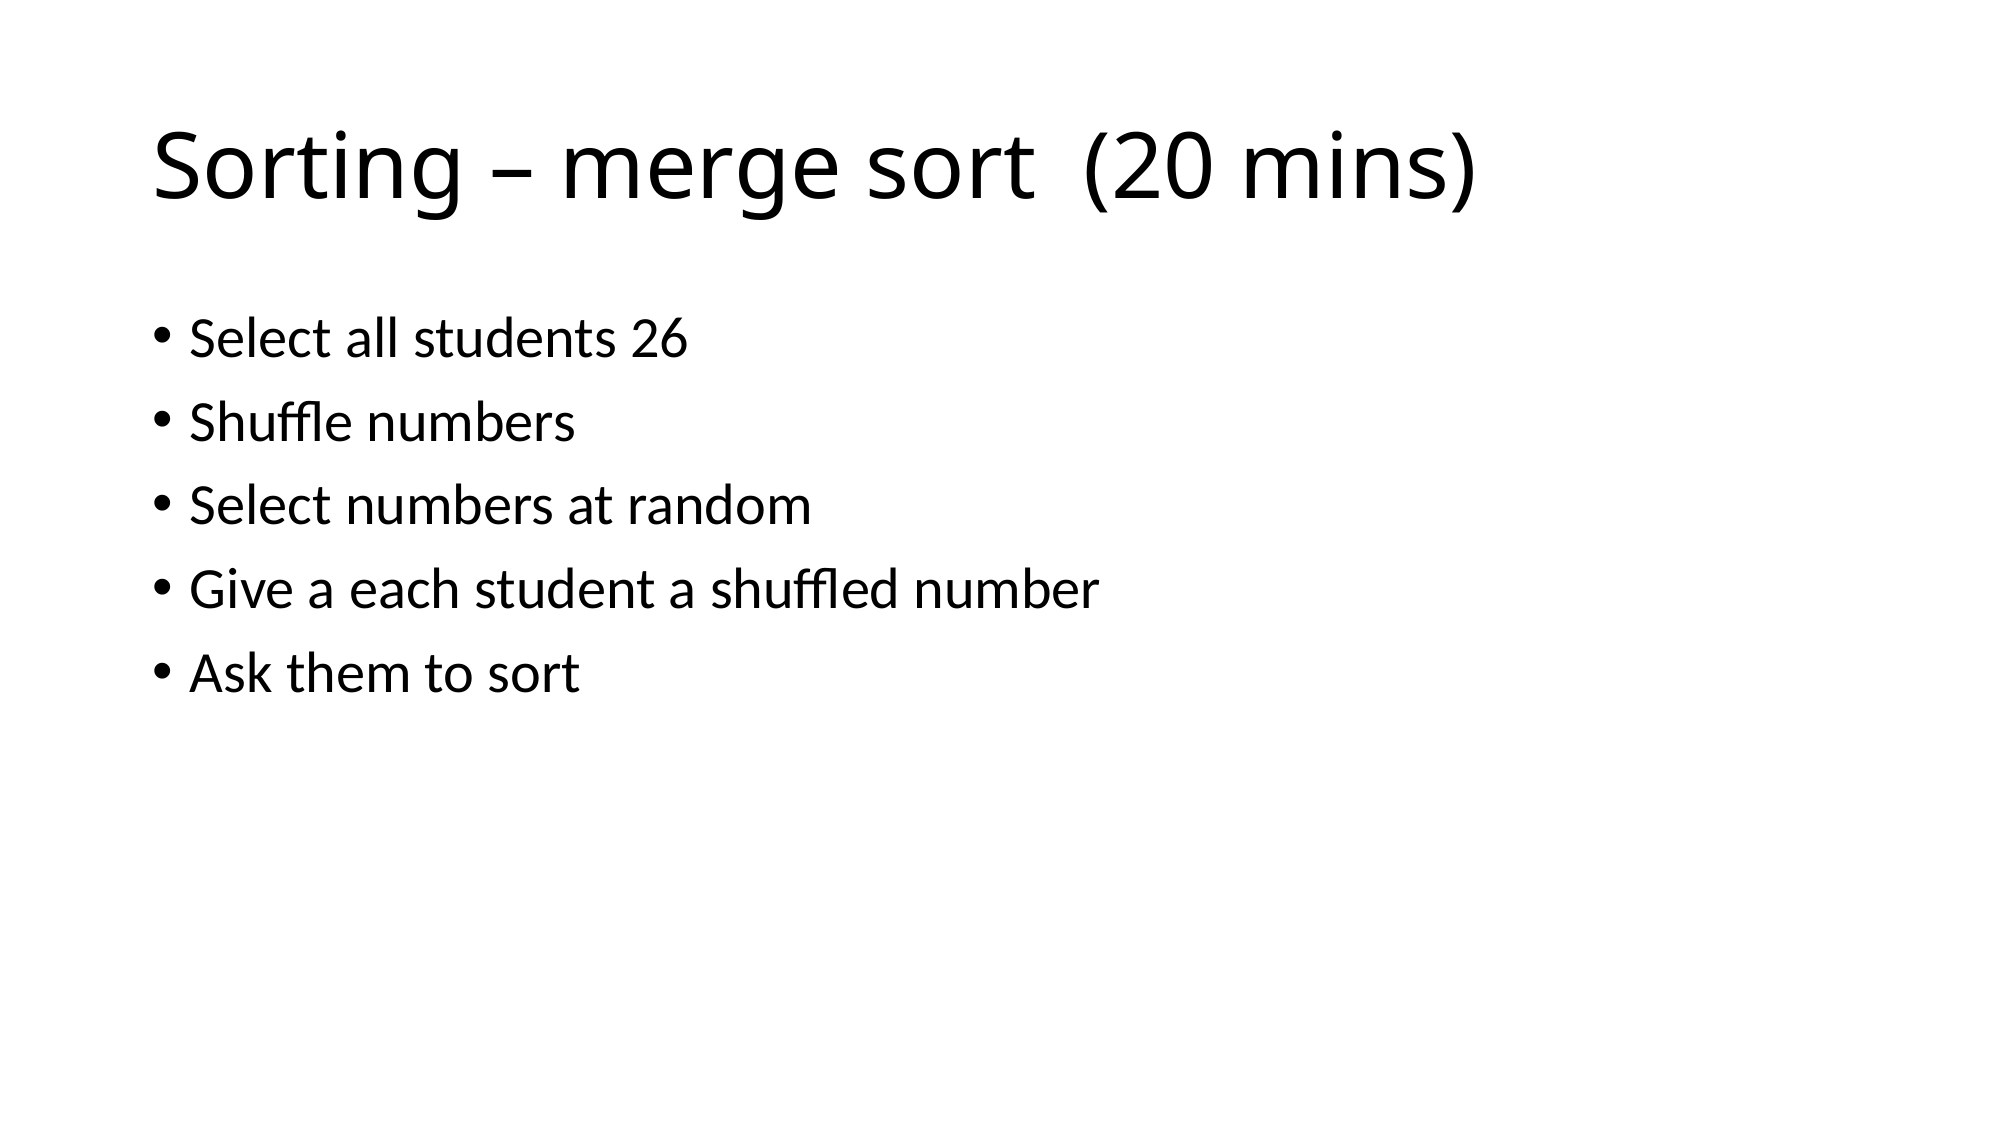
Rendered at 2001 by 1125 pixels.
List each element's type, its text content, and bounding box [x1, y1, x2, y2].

list Select all students 26 Shuffle numbers Select numbers at random Give a each student a shuffled number Ask them to sort [137, 299, 1863, 1014]
title Sorting – merge sort (20 mins) [137, 59, 1863, 278]
